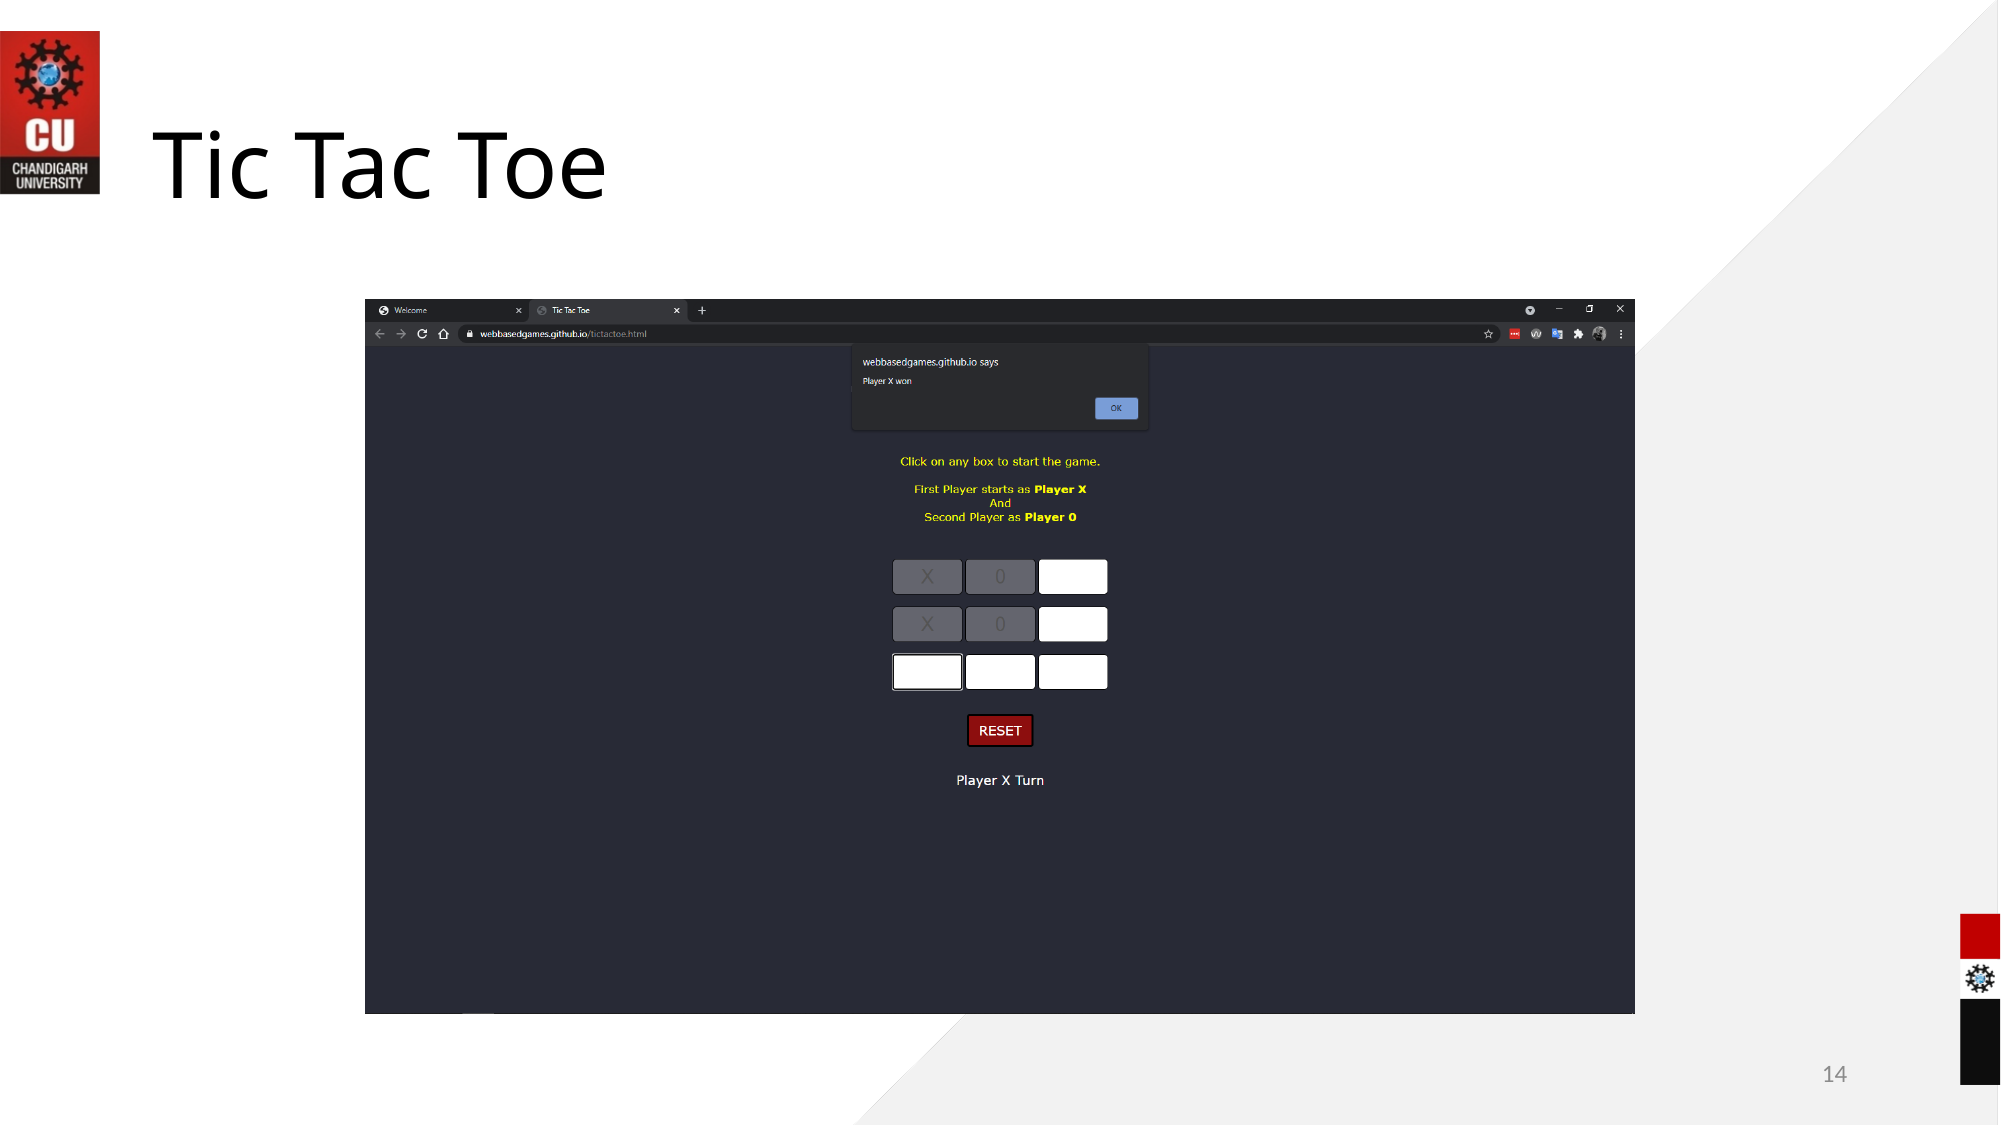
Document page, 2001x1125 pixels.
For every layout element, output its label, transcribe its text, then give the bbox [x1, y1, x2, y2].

slide_number 14 [1412, 1042, 1863, 1103]
title Tic Tac Toe [137, 59, 1863, 278]
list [365, 299, 1635, 1014]
picture [0, 0, 2001, 1125]
